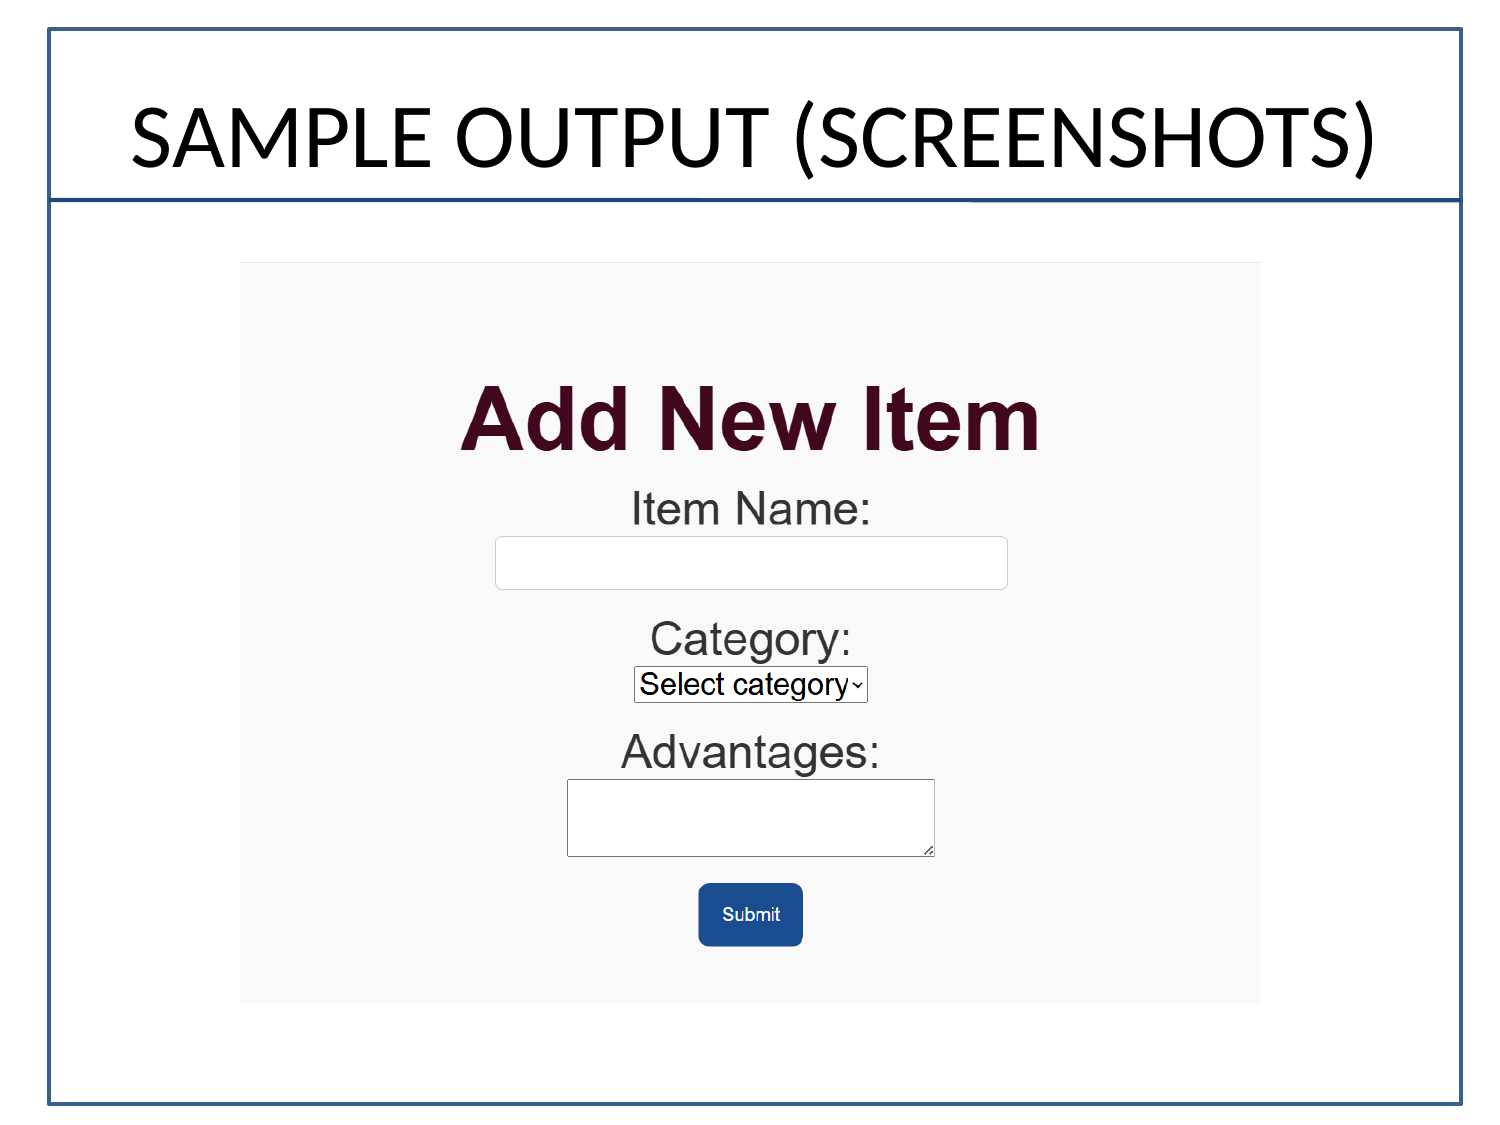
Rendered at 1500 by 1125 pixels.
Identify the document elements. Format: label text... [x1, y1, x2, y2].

title SAMPLE OUTPUT (SCREENSHOTS) [49, 37, 1463, 225]
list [240, 262, 1260, 1006]
